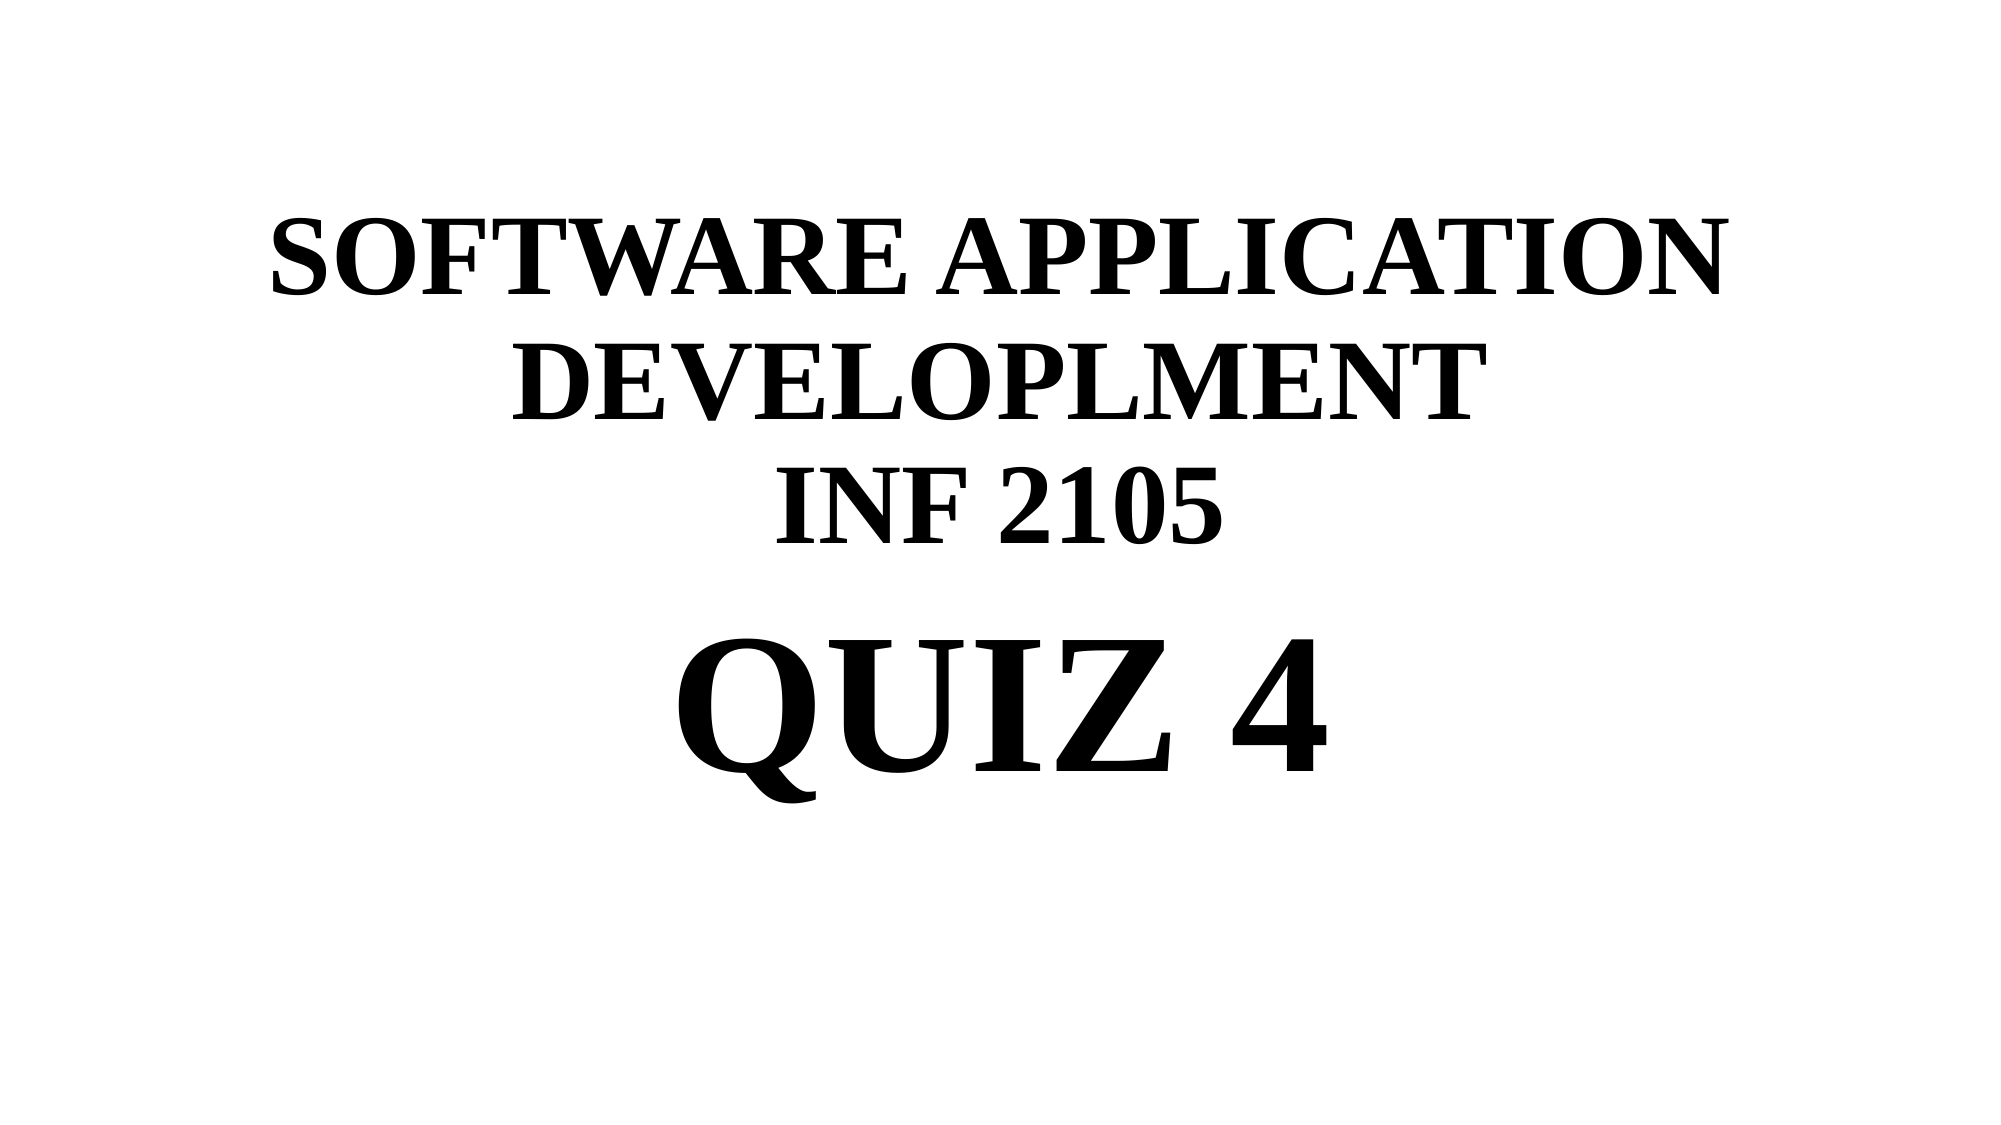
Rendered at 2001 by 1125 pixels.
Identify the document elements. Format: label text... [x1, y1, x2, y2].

subtitle QUIZ 4 [249, 590, 1750, 863]
title SOFTWARE APPLICATION DEVELOPLMENT INF 2105 [249, 184, 1750, 576]
